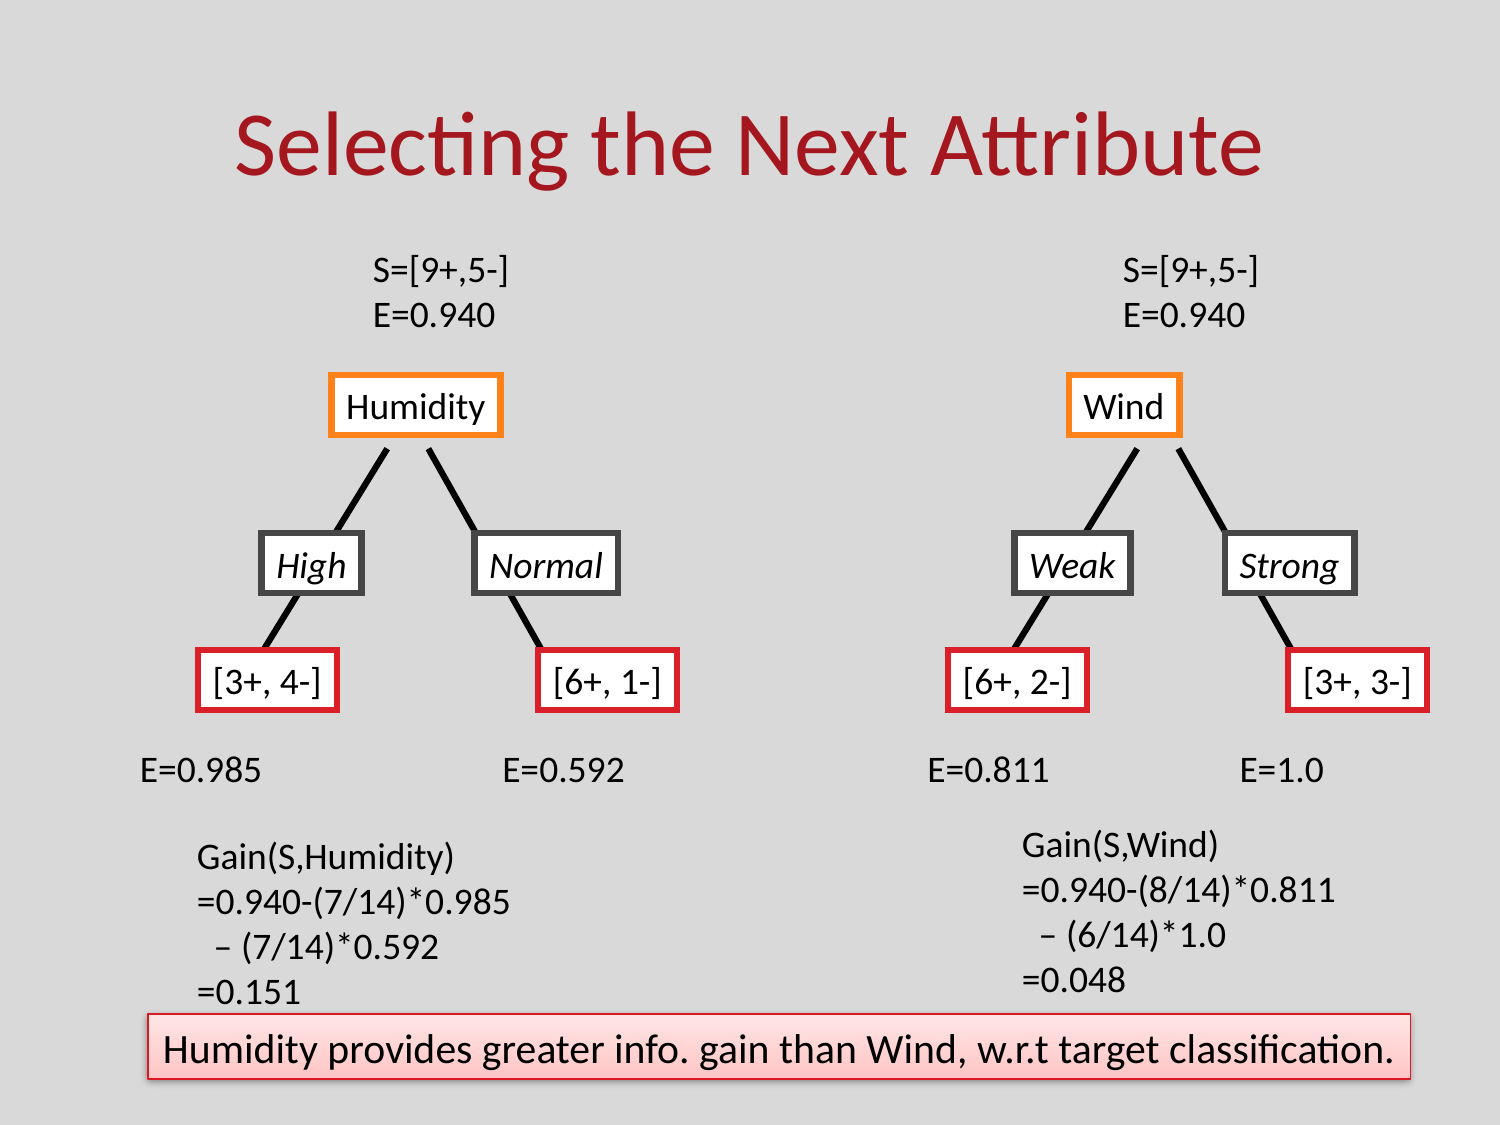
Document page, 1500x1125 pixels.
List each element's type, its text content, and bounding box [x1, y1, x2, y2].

text_box Strong [1224, 533, 1355, 593]
text_box Normal [474, 533, 618, 593]
text_box E=0.985 [124, 750, 487, 797]
text_box [3+, 4-] [198, 649, 337, 710]
text_box [6+, 1-] [538, 649, 677, 710]
text_box Humidity [331, 374, 501, 435]
text_box [3+, 3-] [1288, 649, 1427, 710]
text_box High [261, 533, 362, 593]
text_box Humidity provides greater info. gain than Wind, w.r.t target classification. [147, 1013, 1411, 1080]
text_box [6+, 2-] [948, 649, 1087, 710]
text_box S=[9+,5-] E=0.940 [1108, 237, 1275, 343]
text_box Weak [1014, 533, 1131, 593]
text_box E=0.811 [912, 737, 1224, 798]
text_box S=[9+,5-] E=0.940 [358, 237, 525, 343]
text_box E=1.0 [1224, 737, 1500, 798]
text_box Gain(S,Humidity) =0.940-(7/14)*0.985 – (7/14)*0.592 =0.151 [182, 824, 535, 1011]
title Selecting the Next Attribute [75, 45, 1425, 233]
text_box Gain(S,Wind) =0.940-(8/14)*0.811 – (6/14)*1.0 =0.048 [1007, 812, 1360, 1008]
text_box E=0.592 [487, 737, 912, 798]
text_box Wind [1068, 374, 1180, 435]
